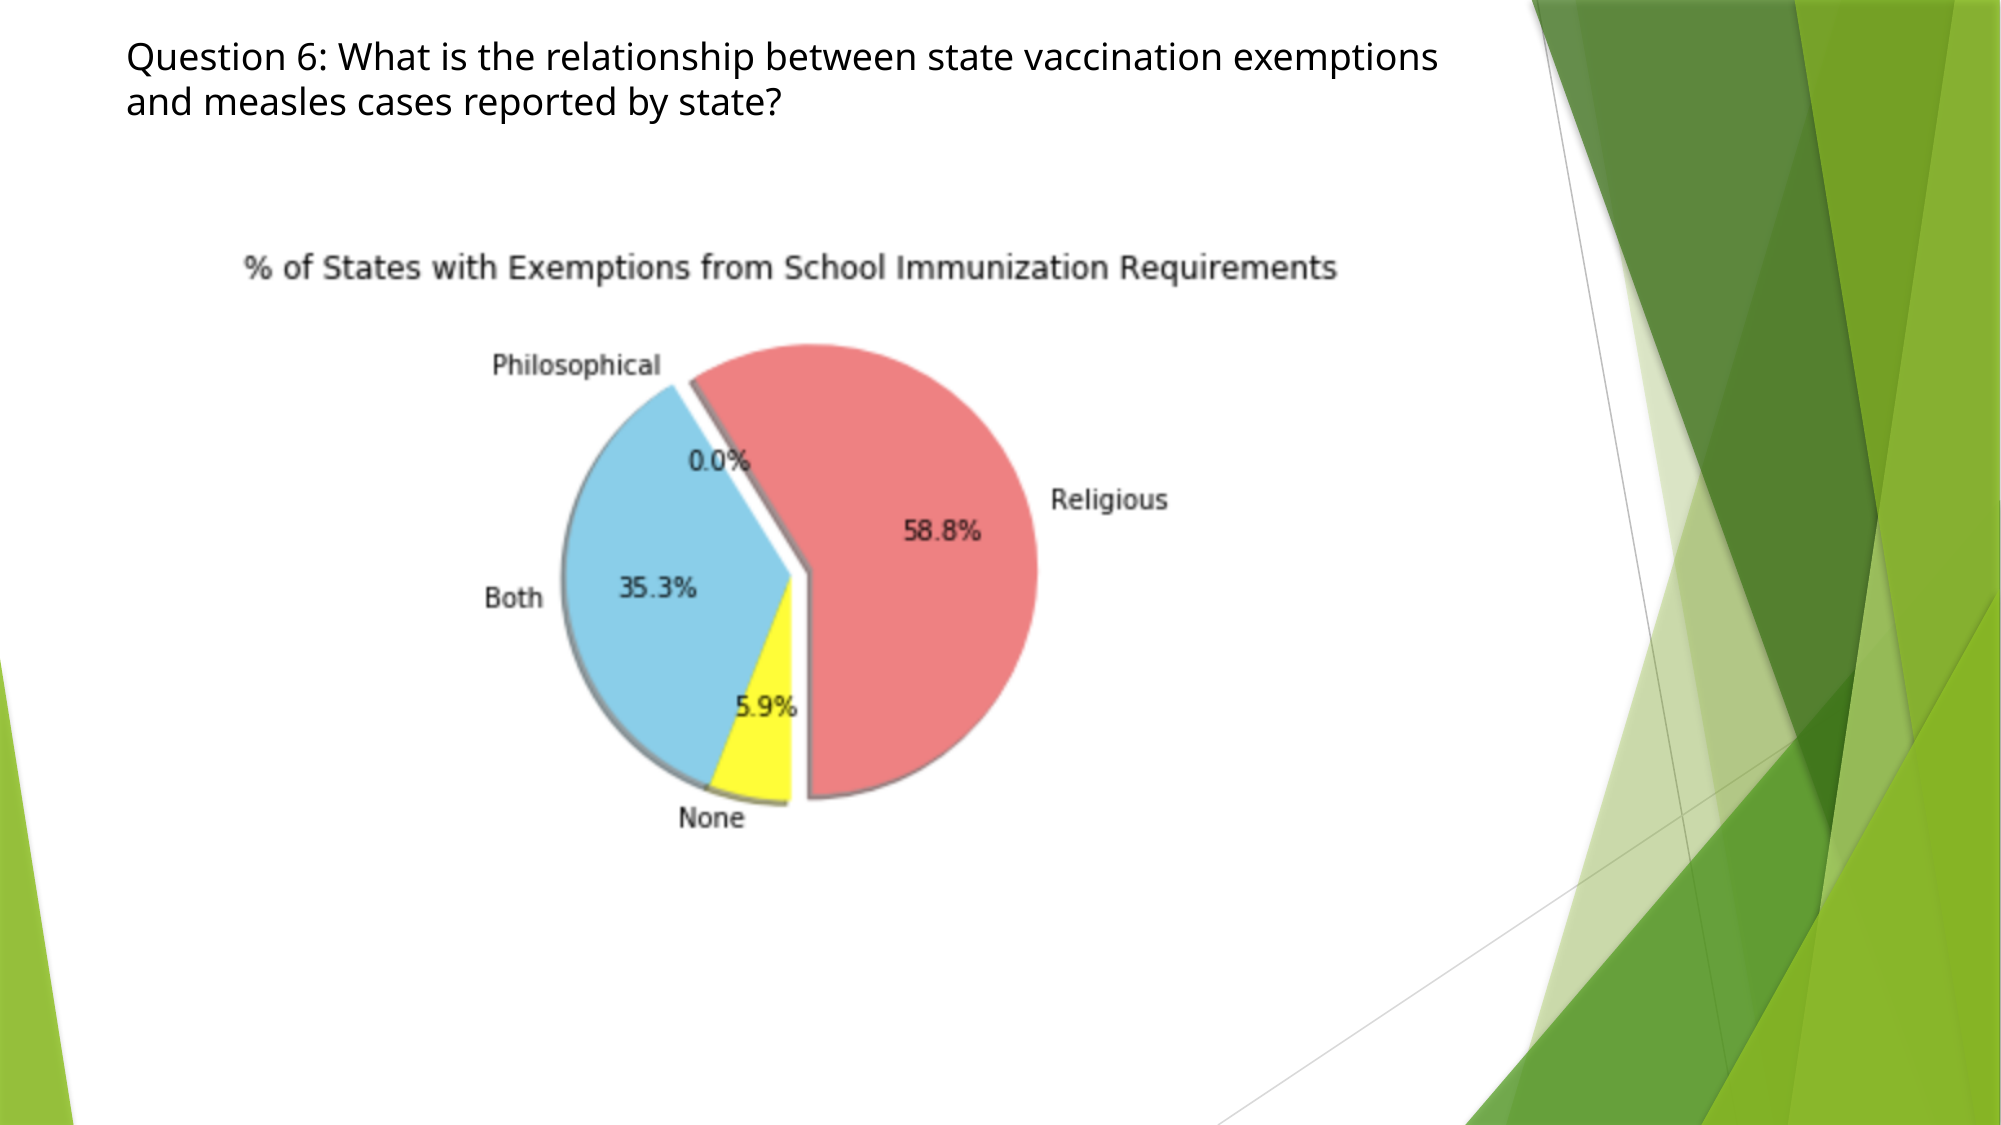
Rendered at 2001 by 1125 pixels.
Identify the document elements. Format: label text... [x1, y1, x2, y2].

picture [200, 229, 1432, 895]
title Question 6: What is the relationship between state vaccination exemptions and measles cases reported by state? [111, 25, 1522, 243]
